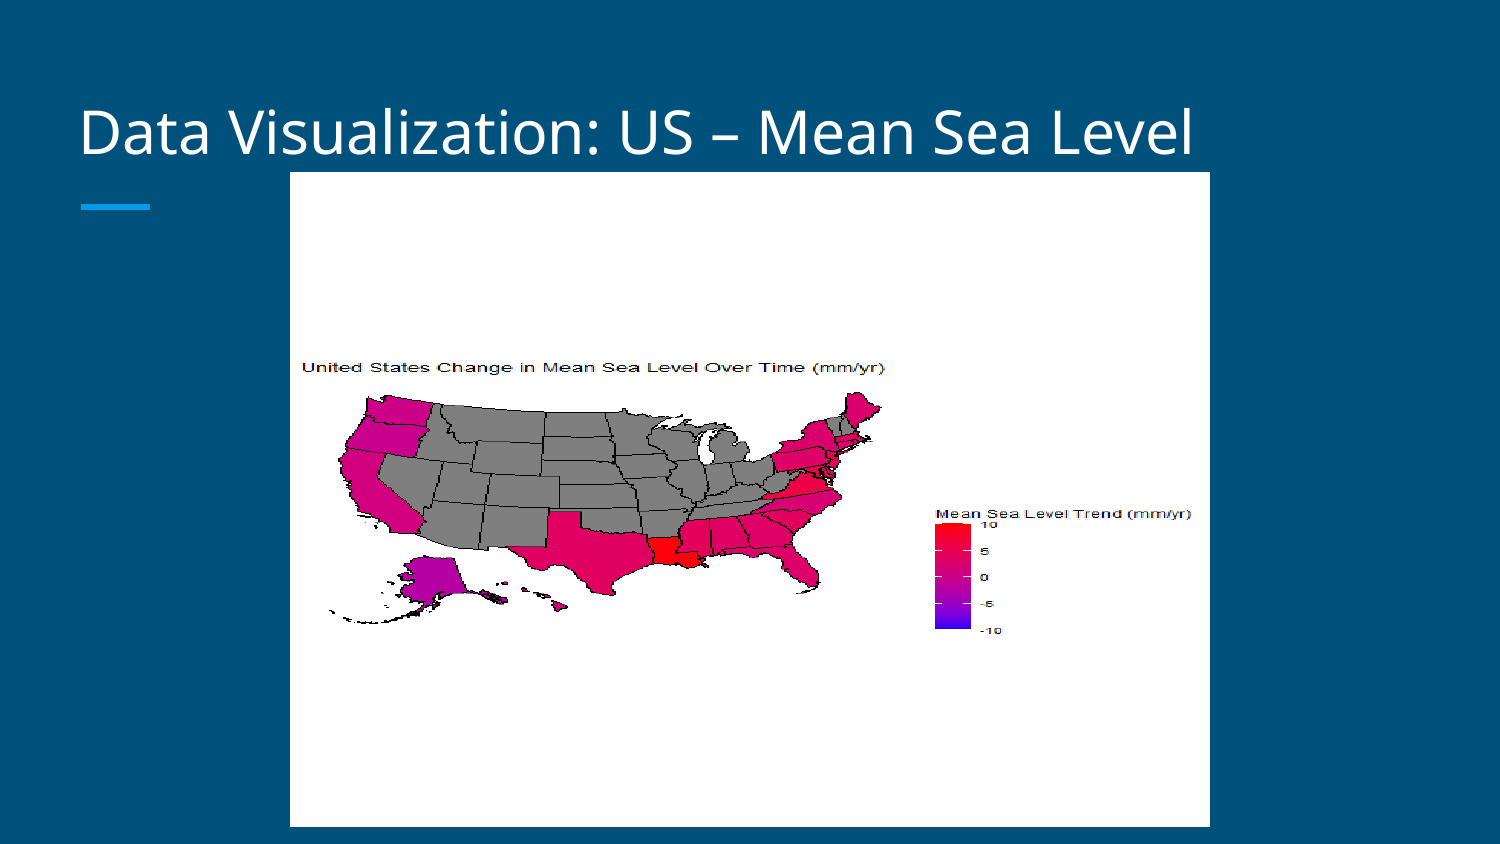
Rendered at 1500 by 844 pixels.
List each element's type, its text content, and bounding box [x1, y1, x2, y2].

picture [291, 173, 1209, 826]
title Data Visualization: US – Mean Sea Level [63, 75, 1437, 188]
